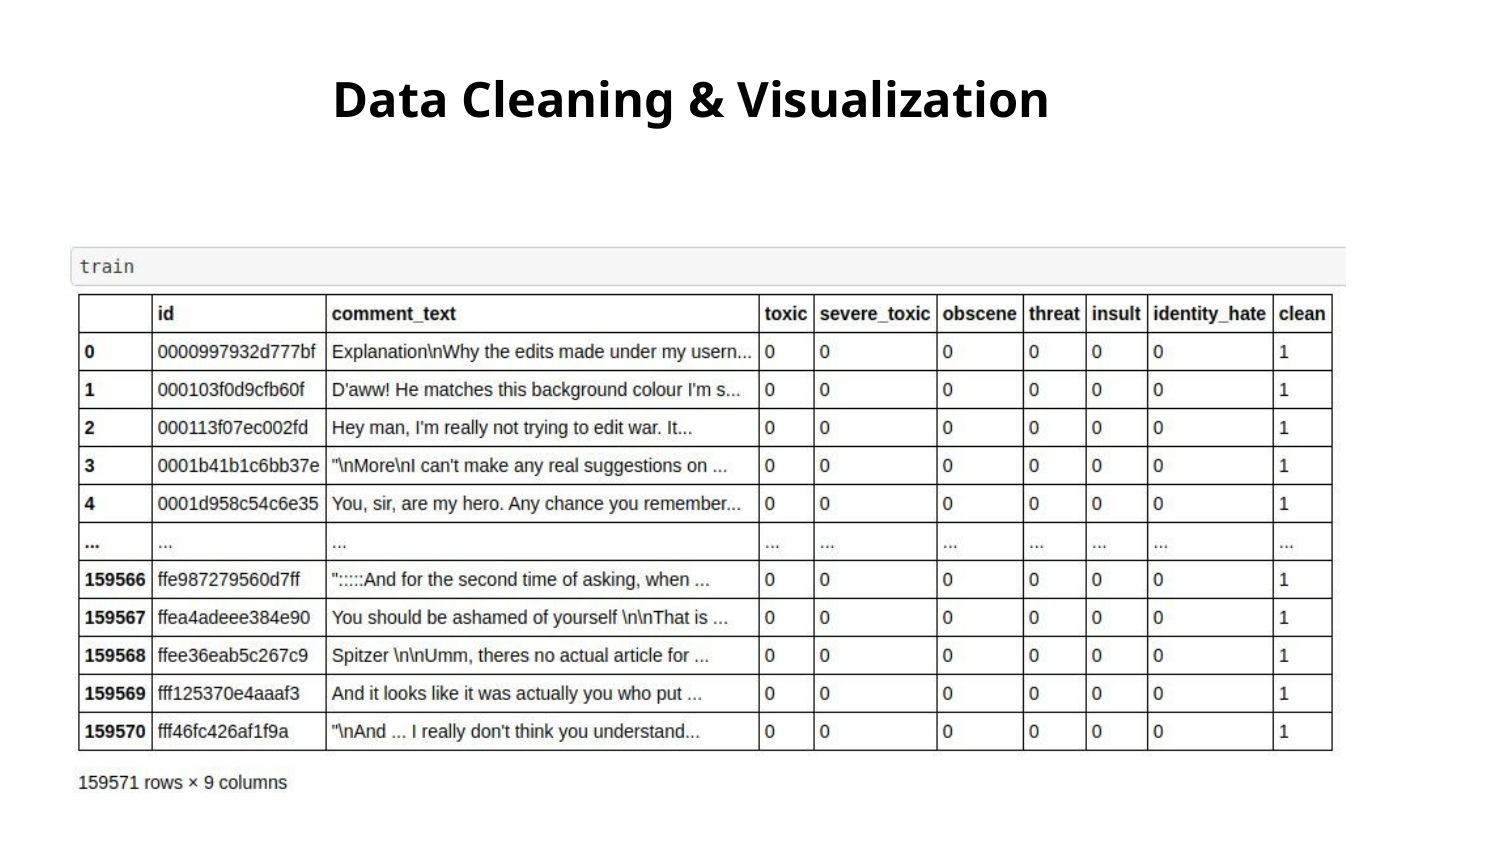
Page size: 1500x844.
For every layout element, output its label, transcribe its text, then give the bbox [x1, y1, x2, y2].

title Data Cleaning & Visualization [317, 51, 1093, 152]
picture [64, 243, 1347, 793]
